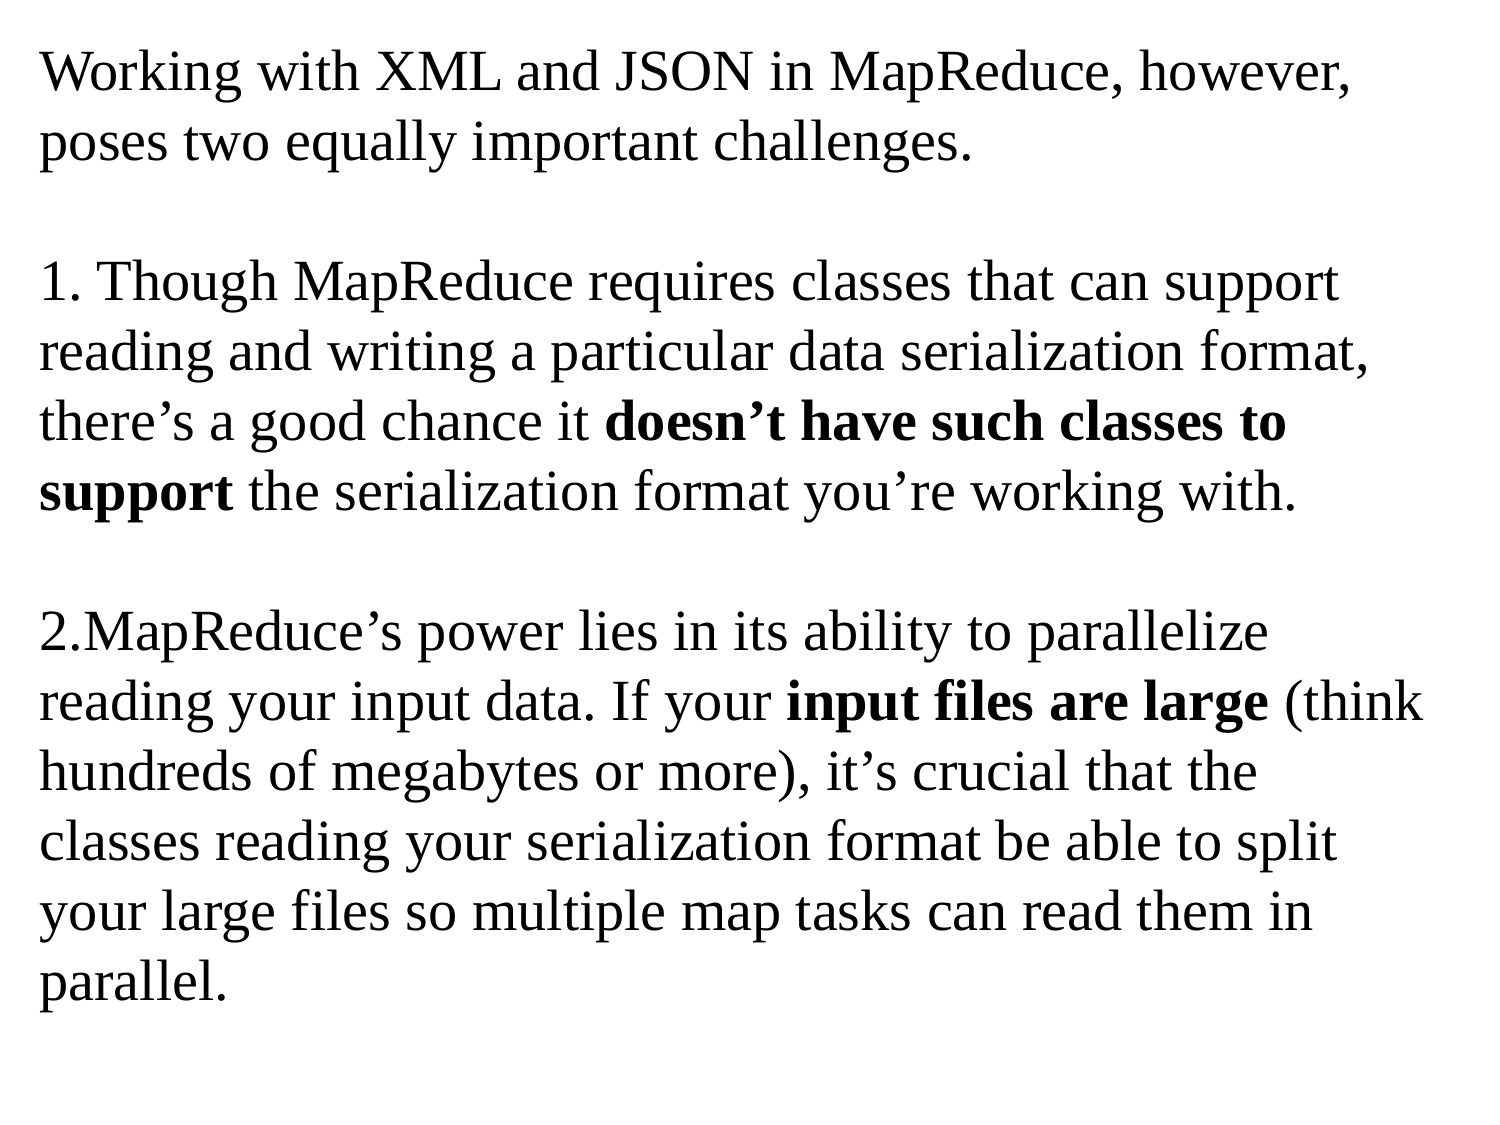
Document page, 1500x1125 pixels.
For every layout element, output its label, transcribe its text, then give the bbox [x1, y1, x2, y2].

text_box Working with XML and JSON in MapReduce, however, poses two equally important challenges. 1. Though MapReduce requires classes that can support reading and writing a particular data serialization format, there’s a good chance it doesn’t have such classes to support the serialization format you’re working with. 2.MapReduce’s power lies in its ability to parallelize reading your input data. If your input files are large (think hundreds of megabytes or more), it’s crucial that the classes reading your serialization format be able to split your large files so multiple map tasks can read them in parallel. [24, 24, 1450, 1090]
